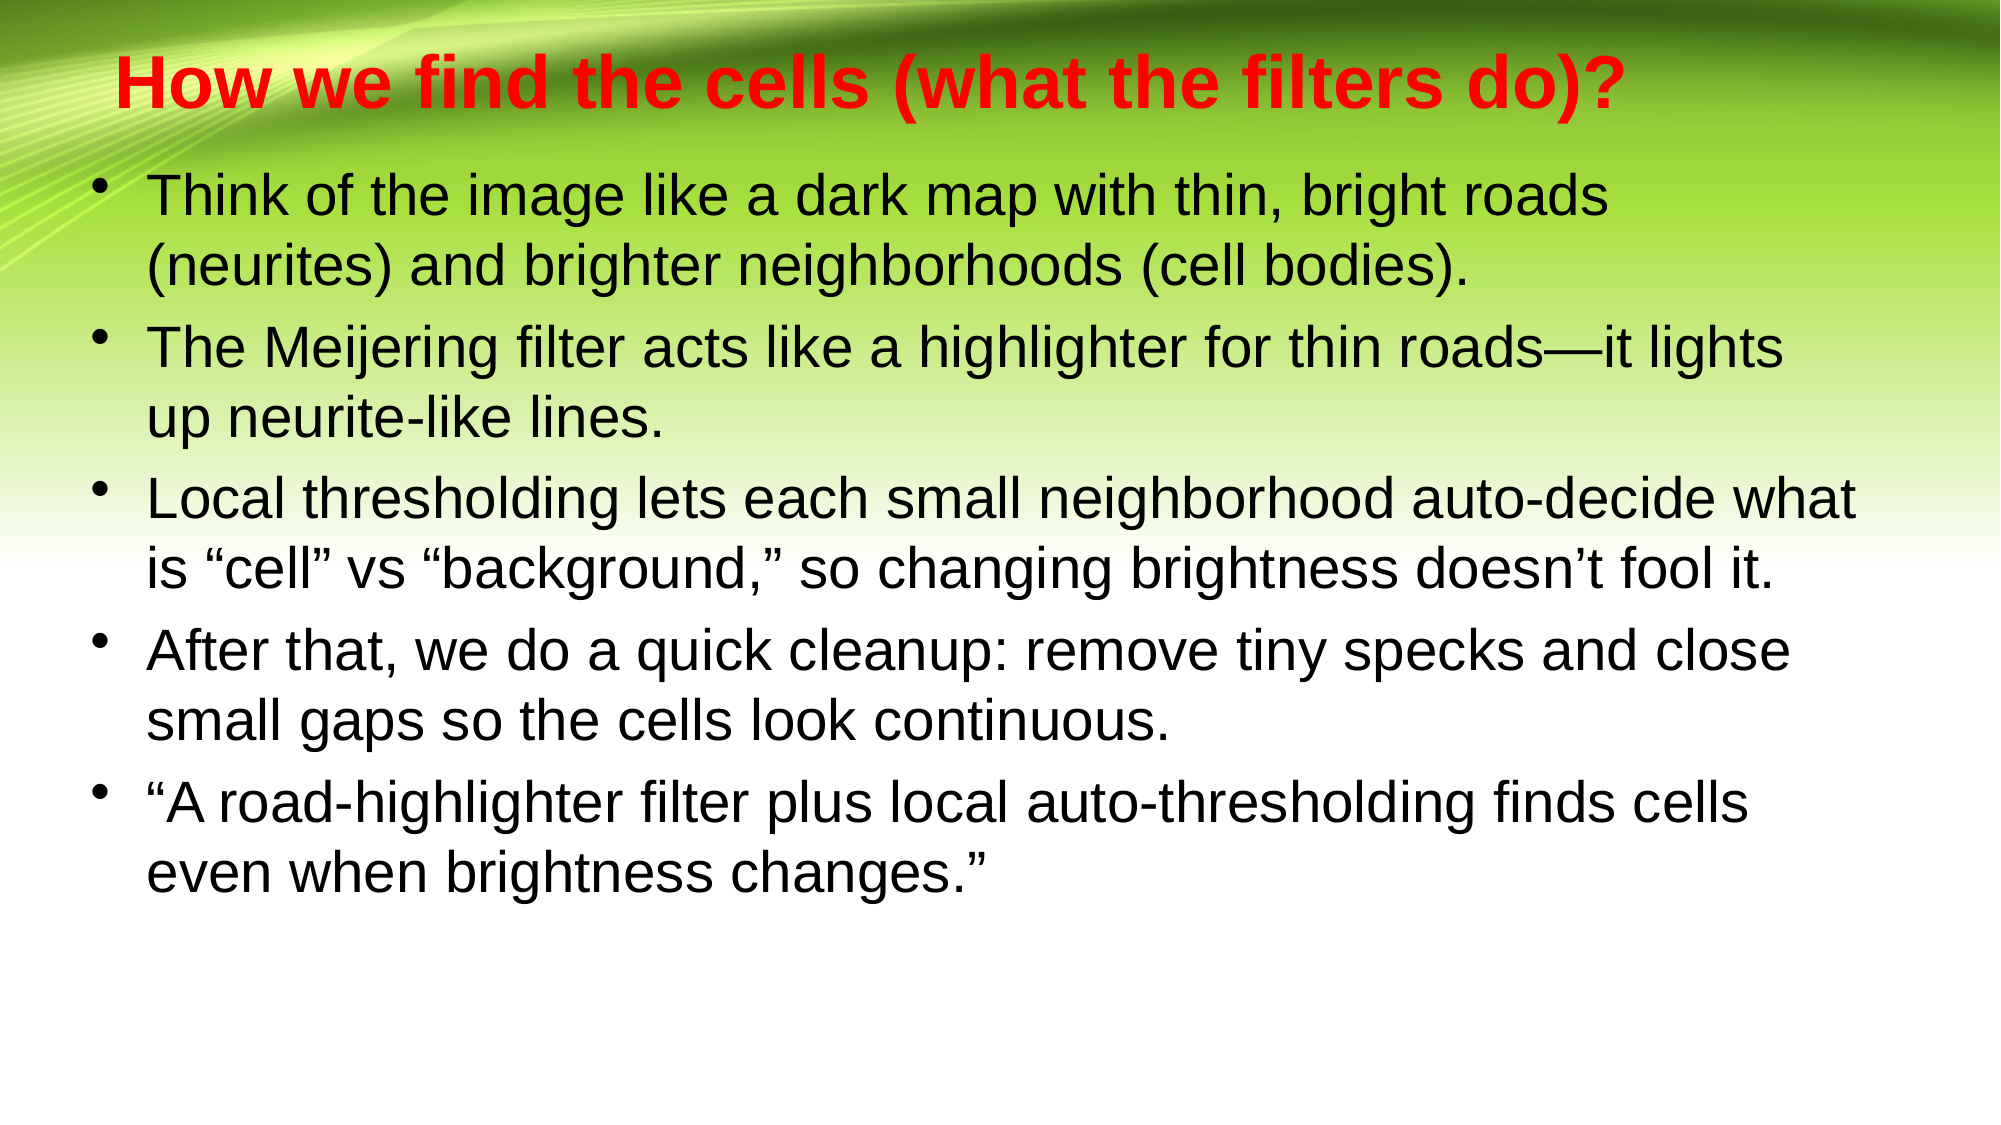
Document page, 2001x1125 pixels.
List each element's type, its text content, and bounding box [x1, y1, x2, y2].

picture [0, 0, 2000, 1125]
list Think of the image like a dark map with thin, bright roads (neurites) and brighter neighborhoods (cell bodies). The Meijering filter acts like a highlighter for thin roads—it lights up neurite-like lines. Local thresholding lets each small neighborhood auto-decide what is “cell” vs “background,” so changing brightness doesn’t fool it. After that, we do a quick cleanup: remove tiny specks and close small gaps so the cells look continuous. “A road-highlighter filter plus local auto-thresholding finds cells even when brightness changes.” [75, 149, 1876, 774]
title How we find the cells (what the filters do)? [99, 30, 1901, 127]
